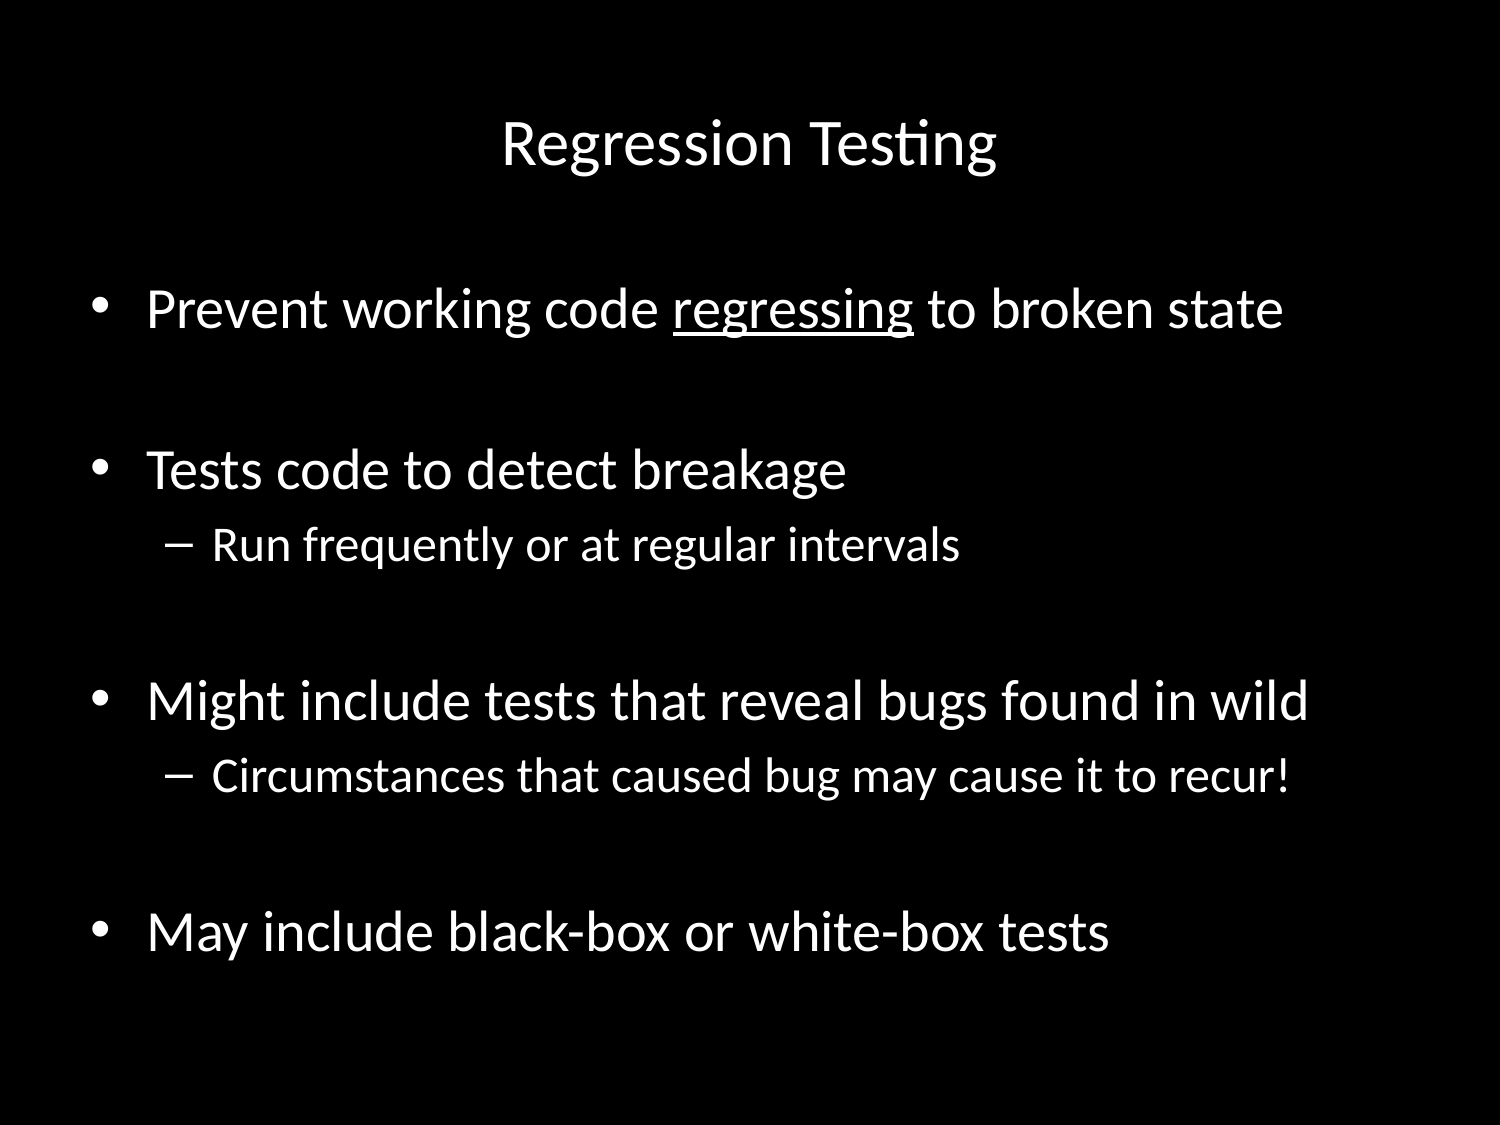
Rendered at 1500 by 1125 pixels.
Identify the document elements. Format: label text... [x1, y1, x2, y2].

list Prevent working code regressing to broken state Tests code to detect breakage Run frequently or at regular intervals Might include tests that reveal bugs found in wild Circumstances that caused bug may cause it to recur! May include black-box or white-box tests [75, 262, 1425, 1005]
title Regression Testing [75, 45, 1425, 233]
